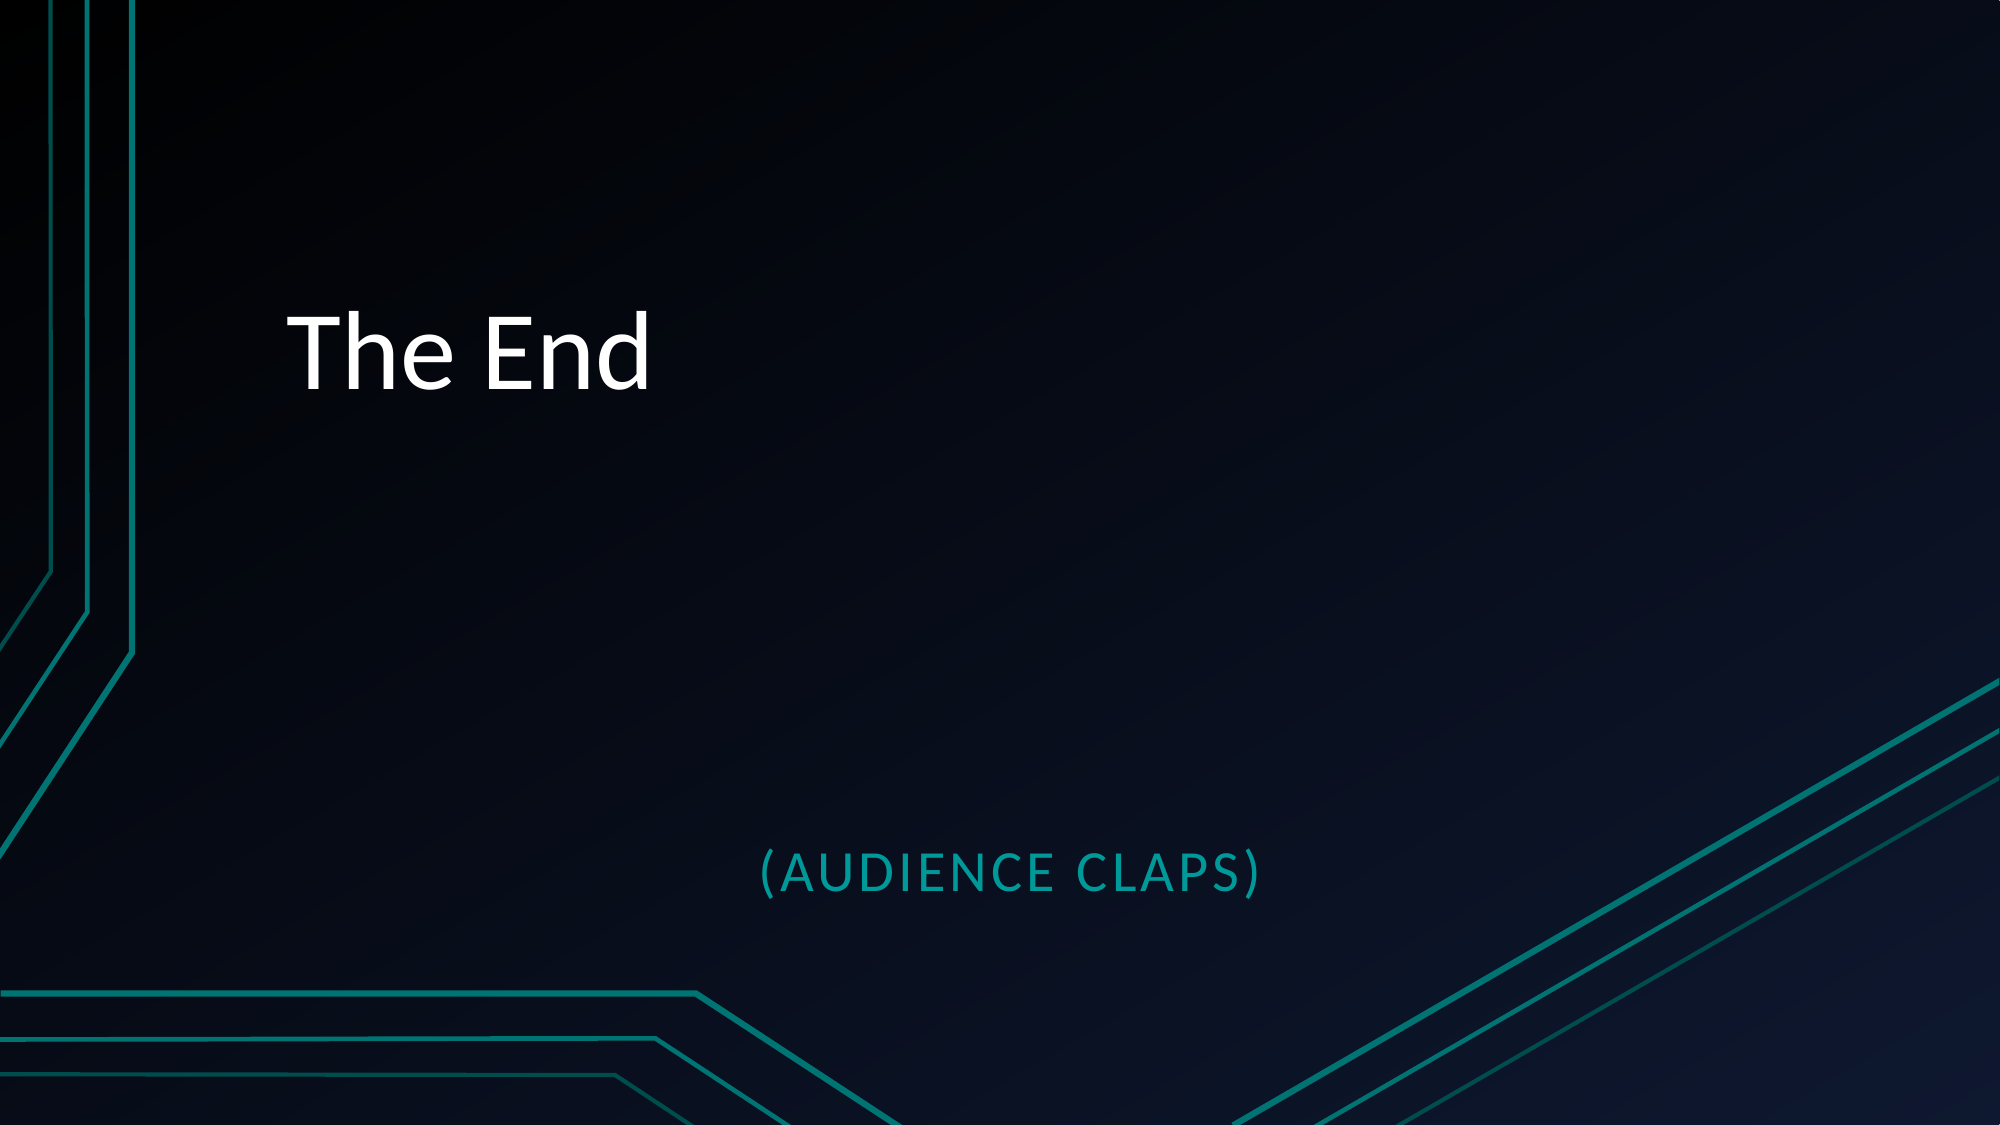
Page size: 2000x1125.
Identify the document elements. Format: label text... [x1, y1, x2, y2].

subtitle (Audience CLaPS) [113, 831, 1453, 1120]
title The End [266, 95, 1700, 424]
